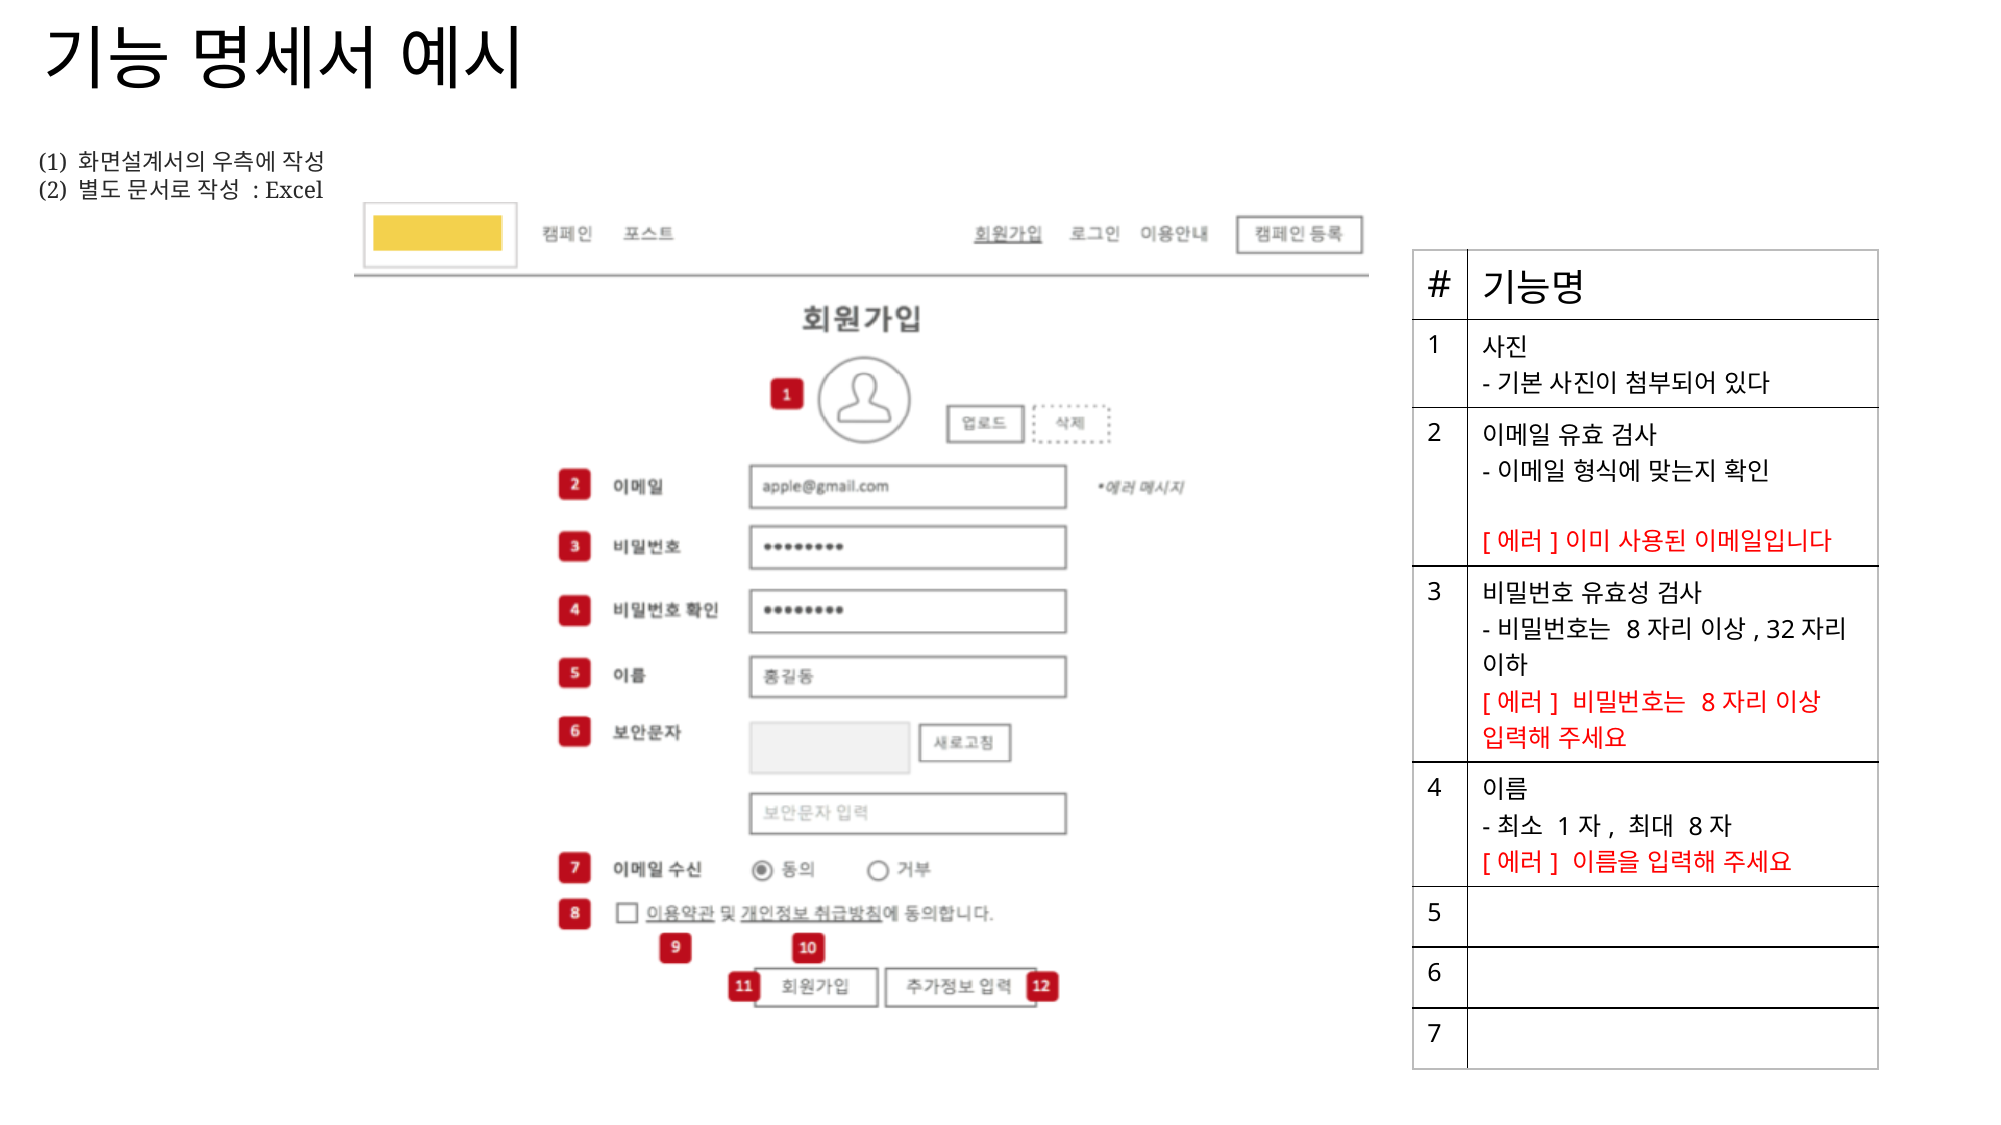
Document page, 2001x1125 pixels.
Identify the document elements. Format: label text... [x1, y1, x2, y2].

table_cell [1468, 948, 1877, 1007]
picture [354, 202, 1369, 1019]
table_cell 이름 -최소 1자, 최대 8자 [에러] 이름을 입력해 주세요 [1468, 763, 1877, 886]
table_cell 비밀번호 유효성 검사 -비밀번호는 8자리 이상, 32자리 이하 [에러] 비밀번호는 8자리 이상 입력해 주세요 [1468, 567, 1877, 761]
table_header # [1414, 251, 1467, 319]
title 기능 명세서 예시 [29, 16, 770, 107]
table_cell 2 [1414, 408, 1467, 565]
text_box (1) 화면설계서의 우측에 작성 (2) 별도 문서로 작성 : Excel [38, 147, 518, 204]
table_cell [1468, 887, 1877, 946]
table_cell 5 [1414, 887, 1467, 946]
table_cell 1 [1414, 320, 1467, 407]
table_cell 3 [1414, 567, 1467, 761]
table_cell [1468, 1009, 1877, 1068]
table_cell 사진 -기본 사진이 첨부되어 있다 [1468, 320, 1877, 407]
table_cell 이메일 유효 검사 -이메일 형식에 맞는지 확인 [에러]이미 사용된 이메일입니다 [1468, 408, 1877, 565]
table_cell 6 [1414, 948, 1467, 1007]
table_cell 4 [1414, 763, 1467, 886]
table_header 기능명 [1468, 251, 1877, 319]
table_cell 7 [1414, 1009, 1467, 1068]
